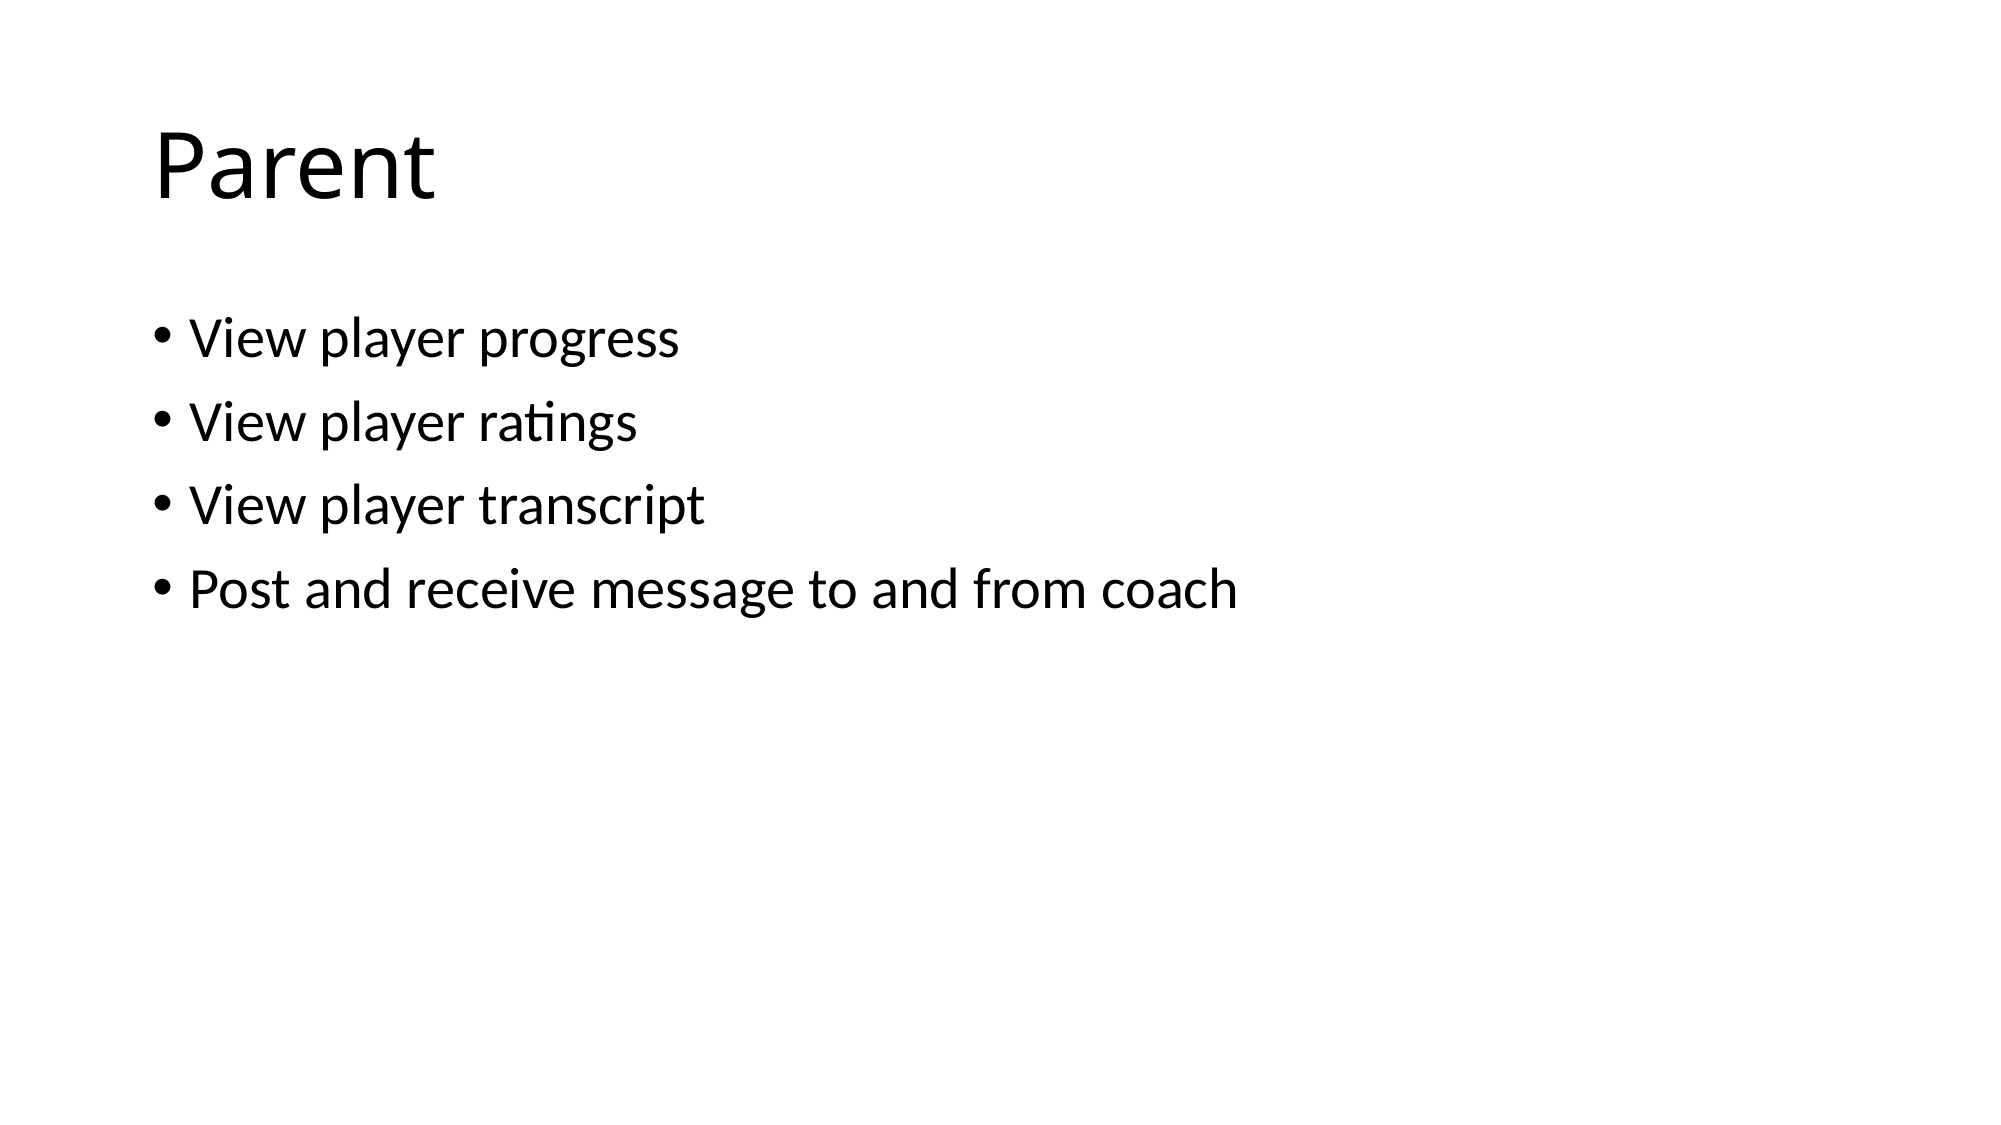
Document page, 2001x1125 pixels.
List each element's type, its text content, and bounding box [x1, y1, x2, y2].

list View player progress View player ratings View player transcript Post and receive message to and from coach [137, 299, 1863, 1014]
title Parent [137, 59, 1863, 278]
